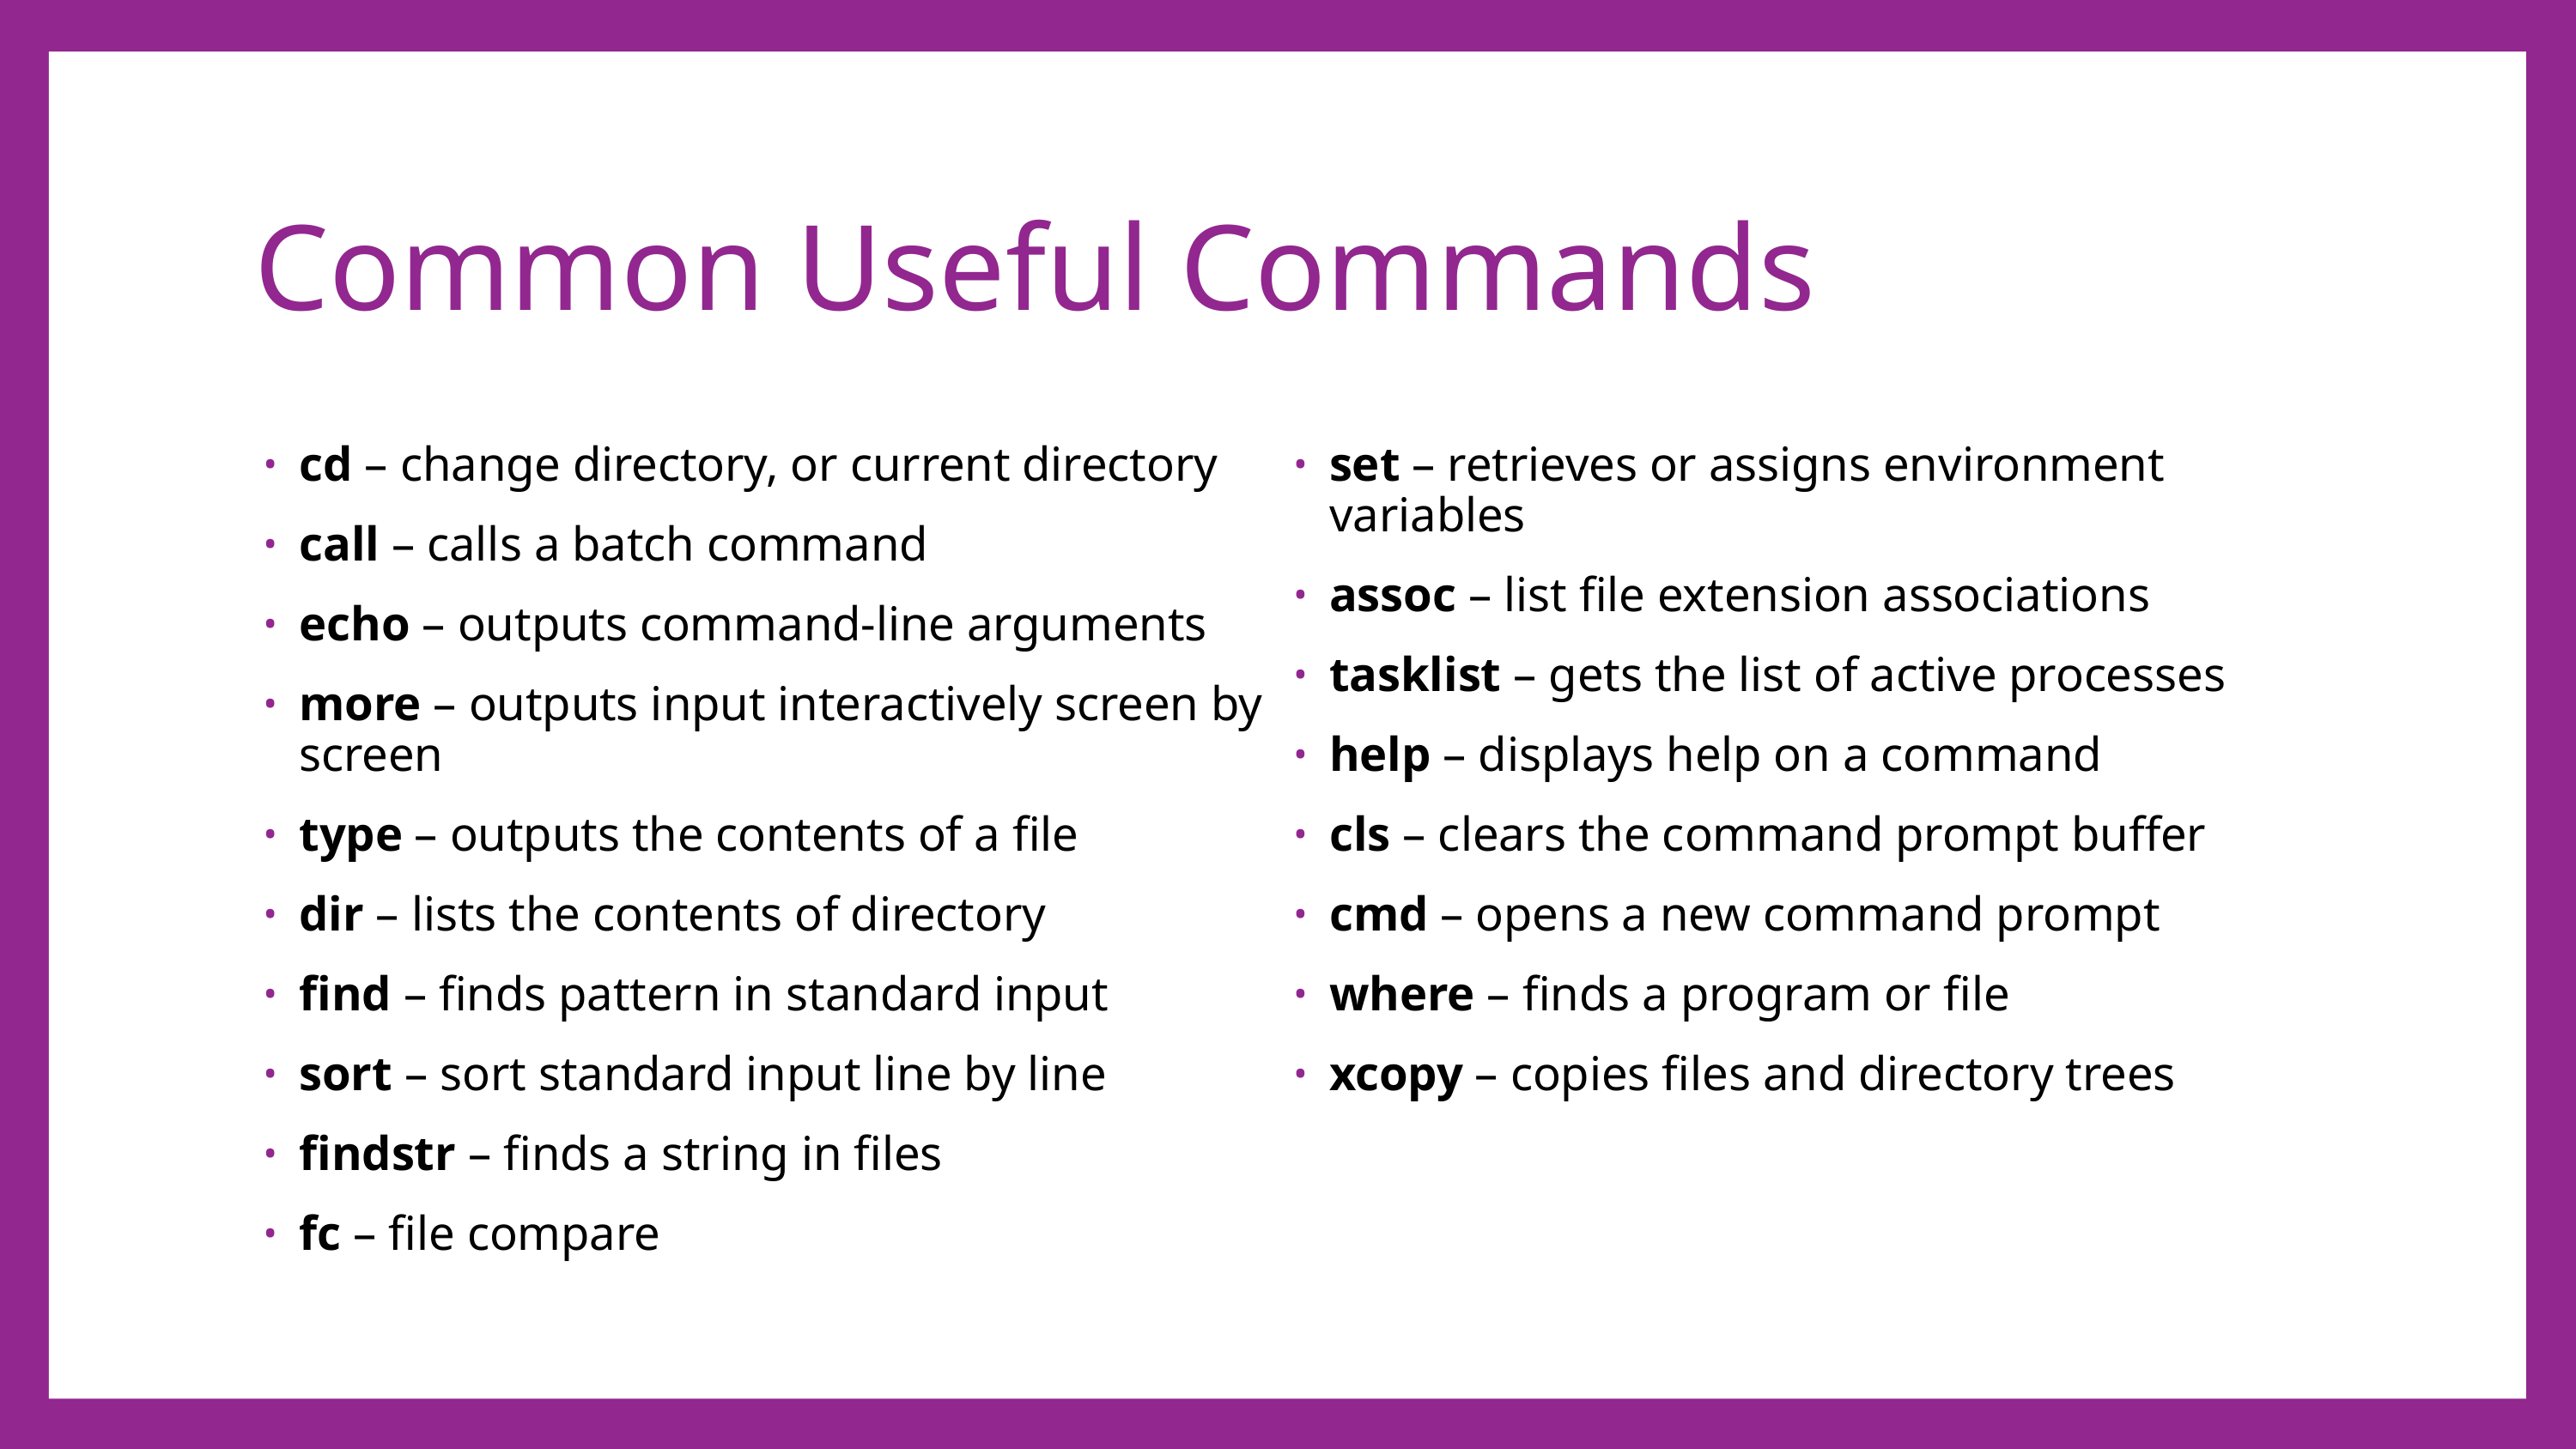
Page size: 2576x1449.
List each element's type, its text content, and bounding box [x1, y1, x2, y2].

title Common Useful Commands [241, 129, 2329, 415]
list cd – change directory, or current directory call – calls a batch command echo – outputs command-line arguments more – outputs input interactively screen by screen type – outputs the contents of a file dir – lists the contents of directory find – finds pattern in standard input sort – sort standard input line by line findstr – finds a string in files fc – file compare set – retrieves or assigns environment variables assoc – list file extension associations tasklist – gets the list of active processes help – displays help on a command cls – clears the command prompt buffer cmd – opens a new command prompt where – finds a program or file xcopy – copies files and directory trees [241, 434, 2328, 1288]
